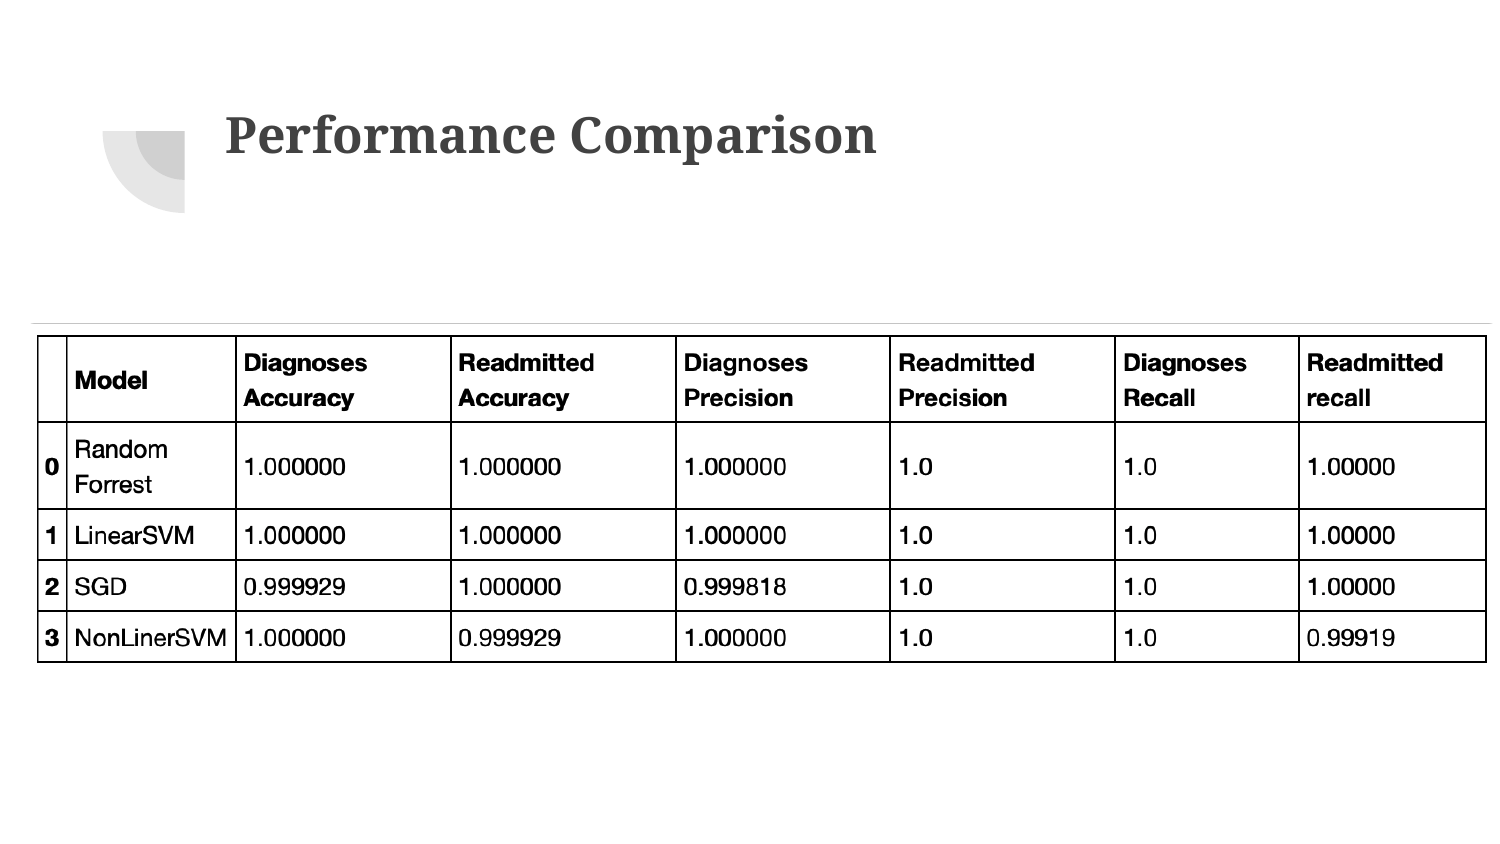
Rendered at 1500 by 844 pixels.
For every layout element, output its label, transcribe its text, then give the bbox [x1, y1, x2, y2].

picture [16, 322, 1500, 676]
text_box Performance Comparison [210, 79, 1323, 223]
